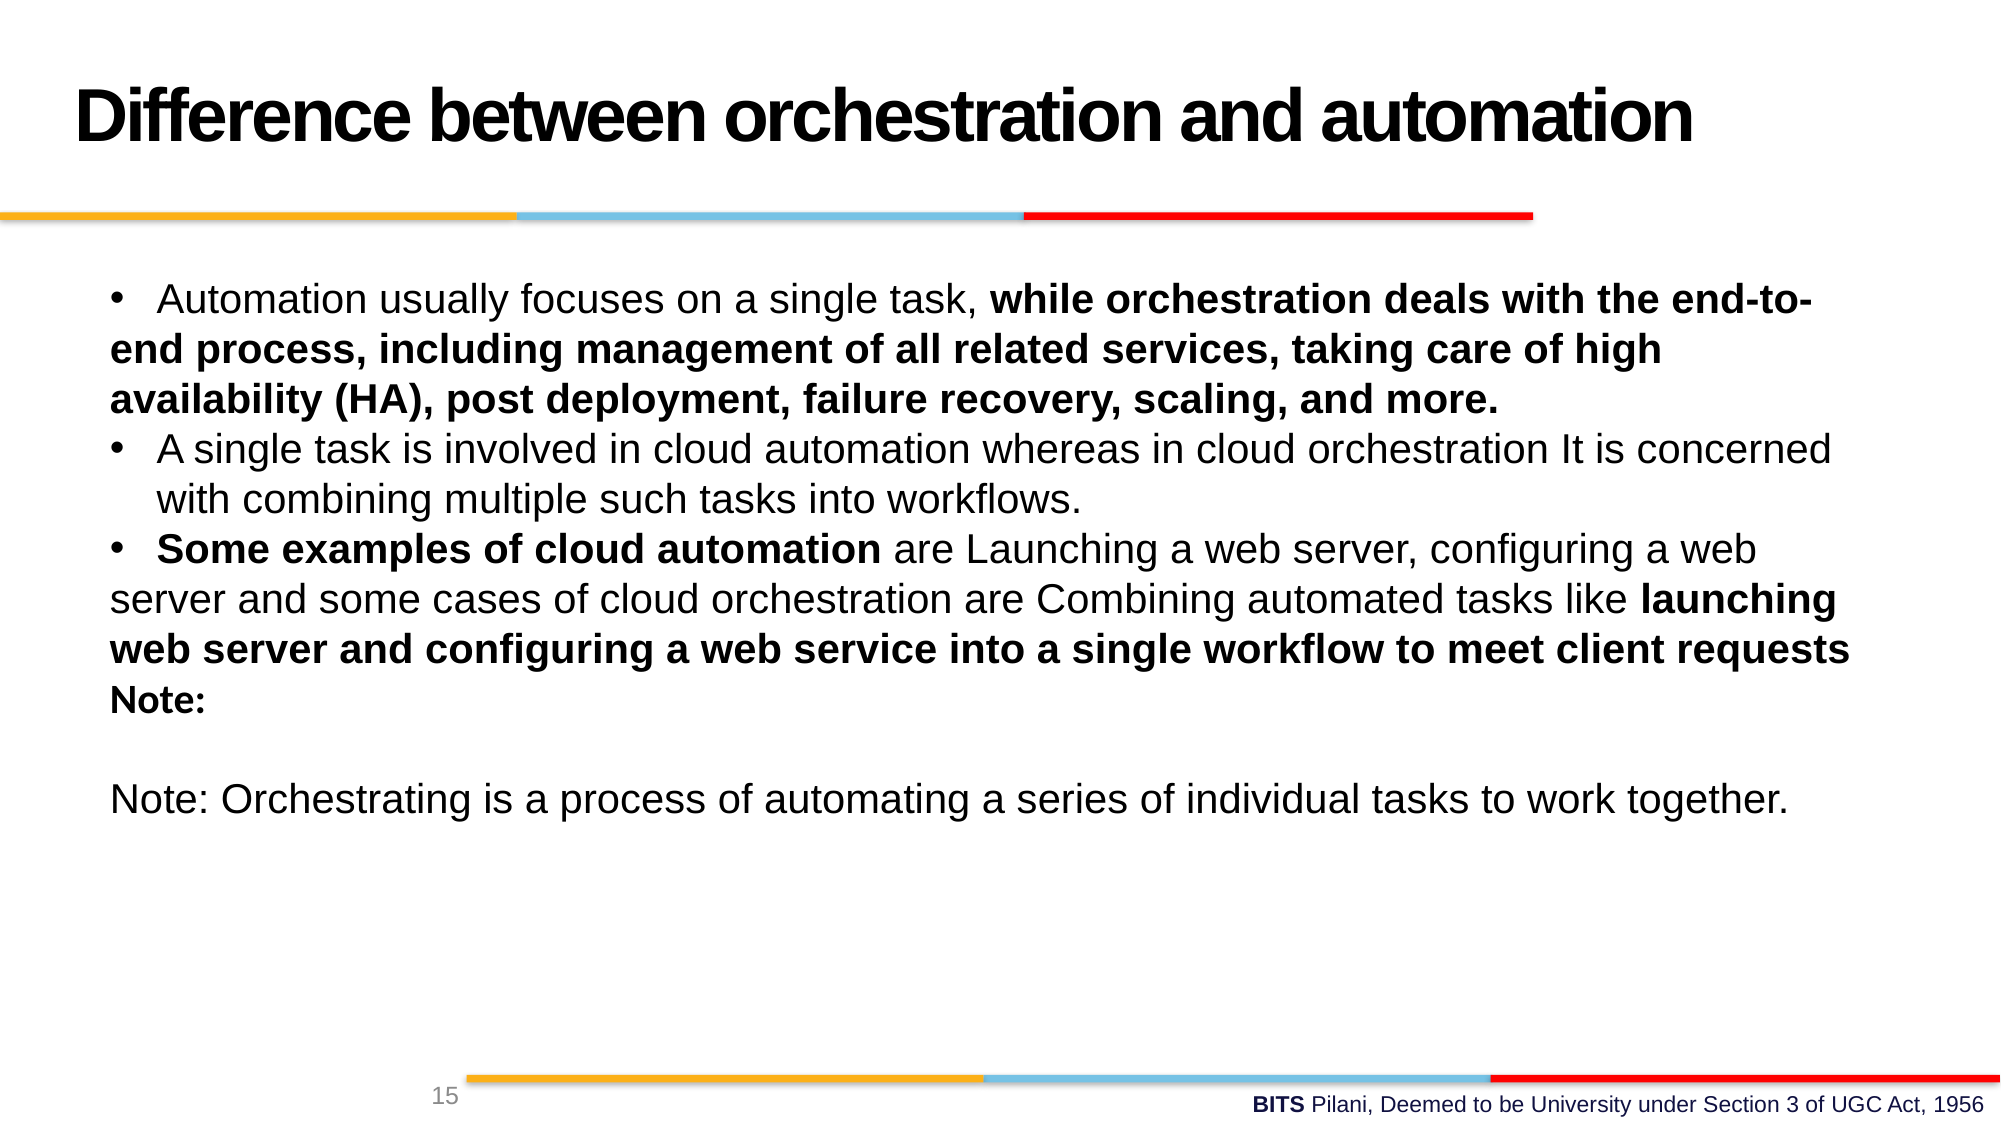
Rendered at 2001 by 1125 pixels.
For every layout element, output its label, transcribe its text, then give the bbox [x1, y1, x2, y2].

slide_number 15 [0, 1064, 468, 1125]
text_box Automation usually focuses on a single task, while orchestration deals with the end-to- end process, including management of all related services, taking care of high availability (HA), post deployment, failure recovery, scaling, and more. A single task is involved in cloud automation whereas in cloud orchestration It is concerned with combining multiple such tasks into workflows. Some examples of cloud automation are Launching a web server, configuring a web server and some cases of cloud orchestration are Combining automated tasks like launching web server and configuring a web service into a single workflow to meet client requests Note: Note: Orchestrating is a process of automating a series of individual tasks to work together. [102, 264, 1874, 830]
list Difference between orchestration and automation [66, 24, 1734, 213]
